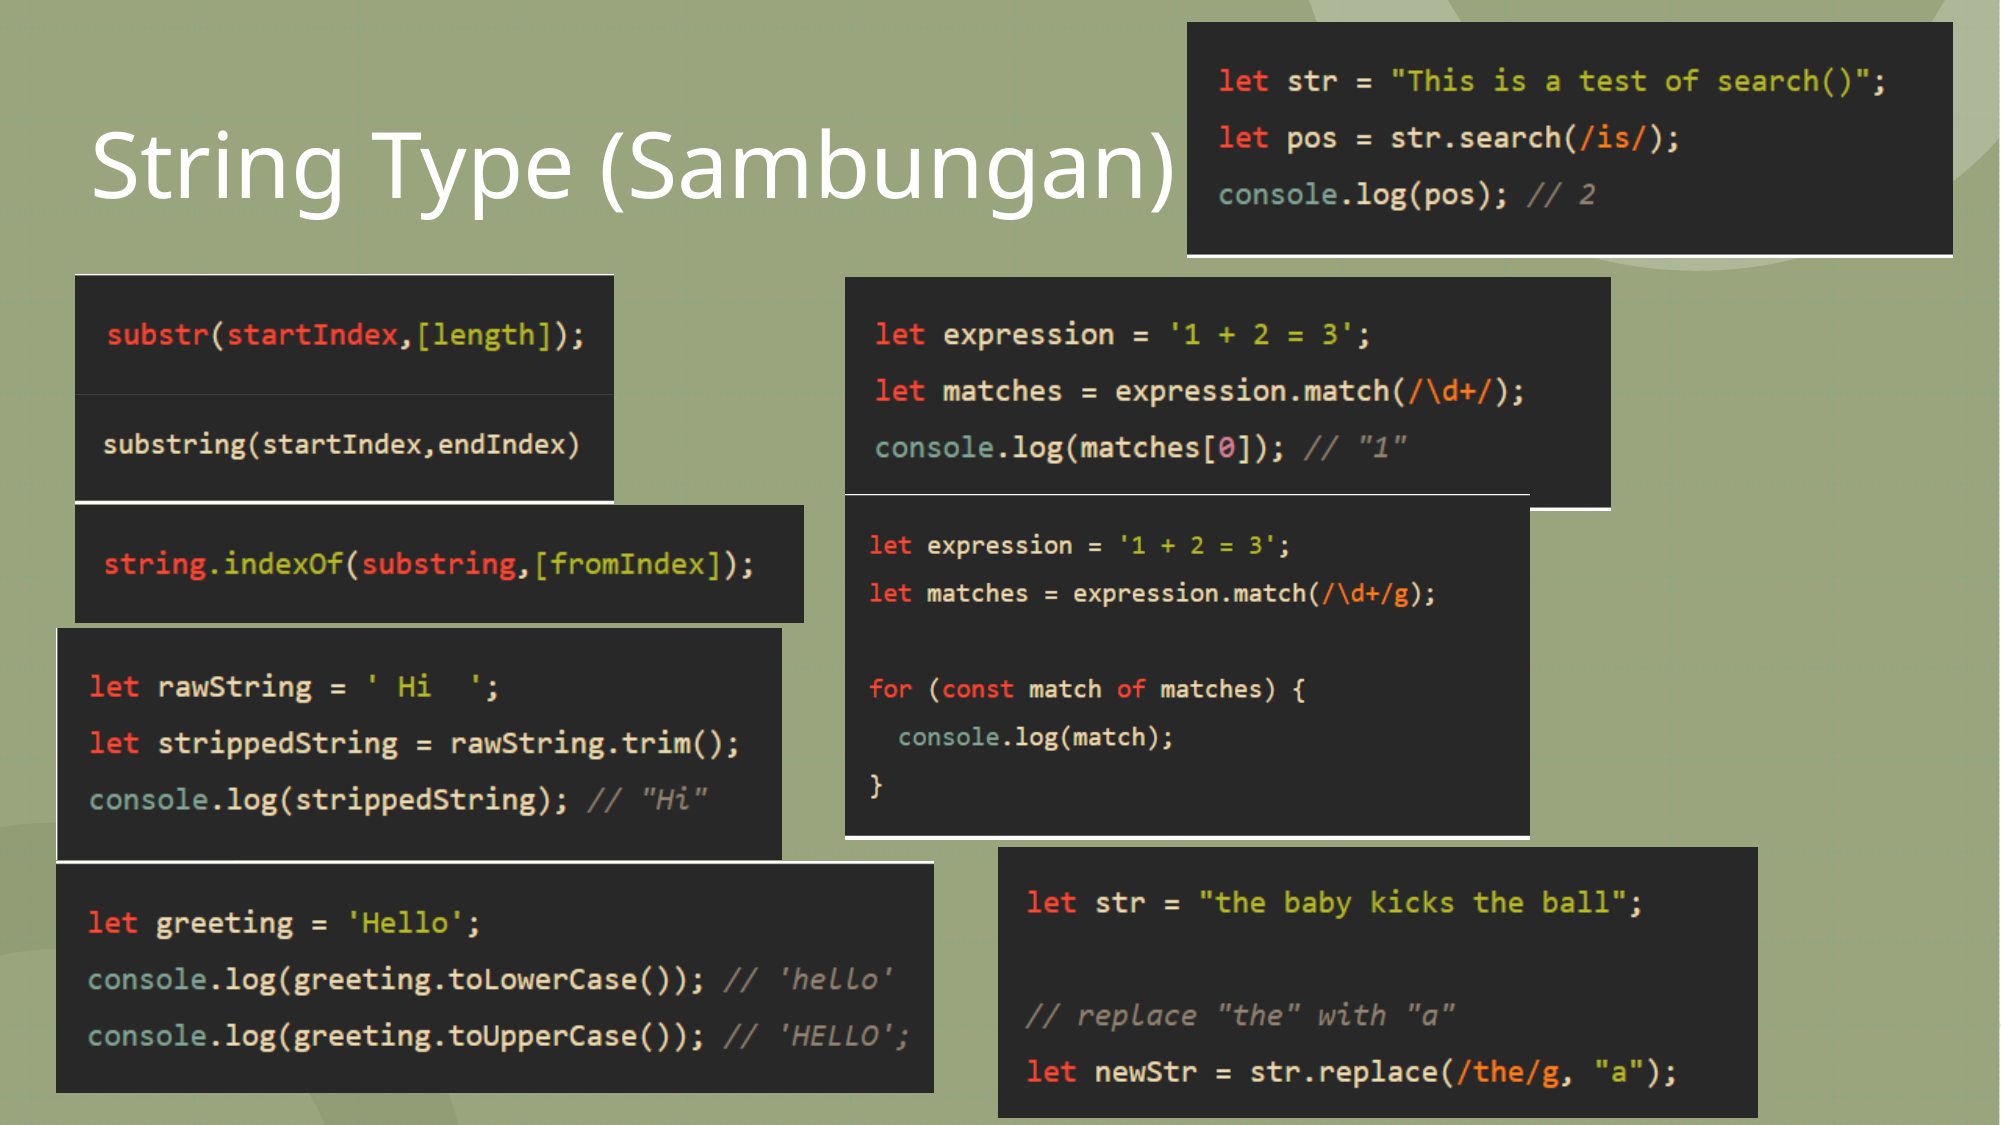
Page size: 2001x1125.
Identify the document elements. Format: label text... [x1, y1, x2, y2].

picture [845, 277, 1611, 840]
title String Type (Sambungan) [75, 59, 1834, 278]
picture [74, 274, 614, 504]
picture [998, 847, 1758, 1118]
picture [56, 628, 934, 1093]
picture [1187, 22, 1953, 258]
picture [74, 505, 804, 623]
list [75, 299, 1834, 1014]
